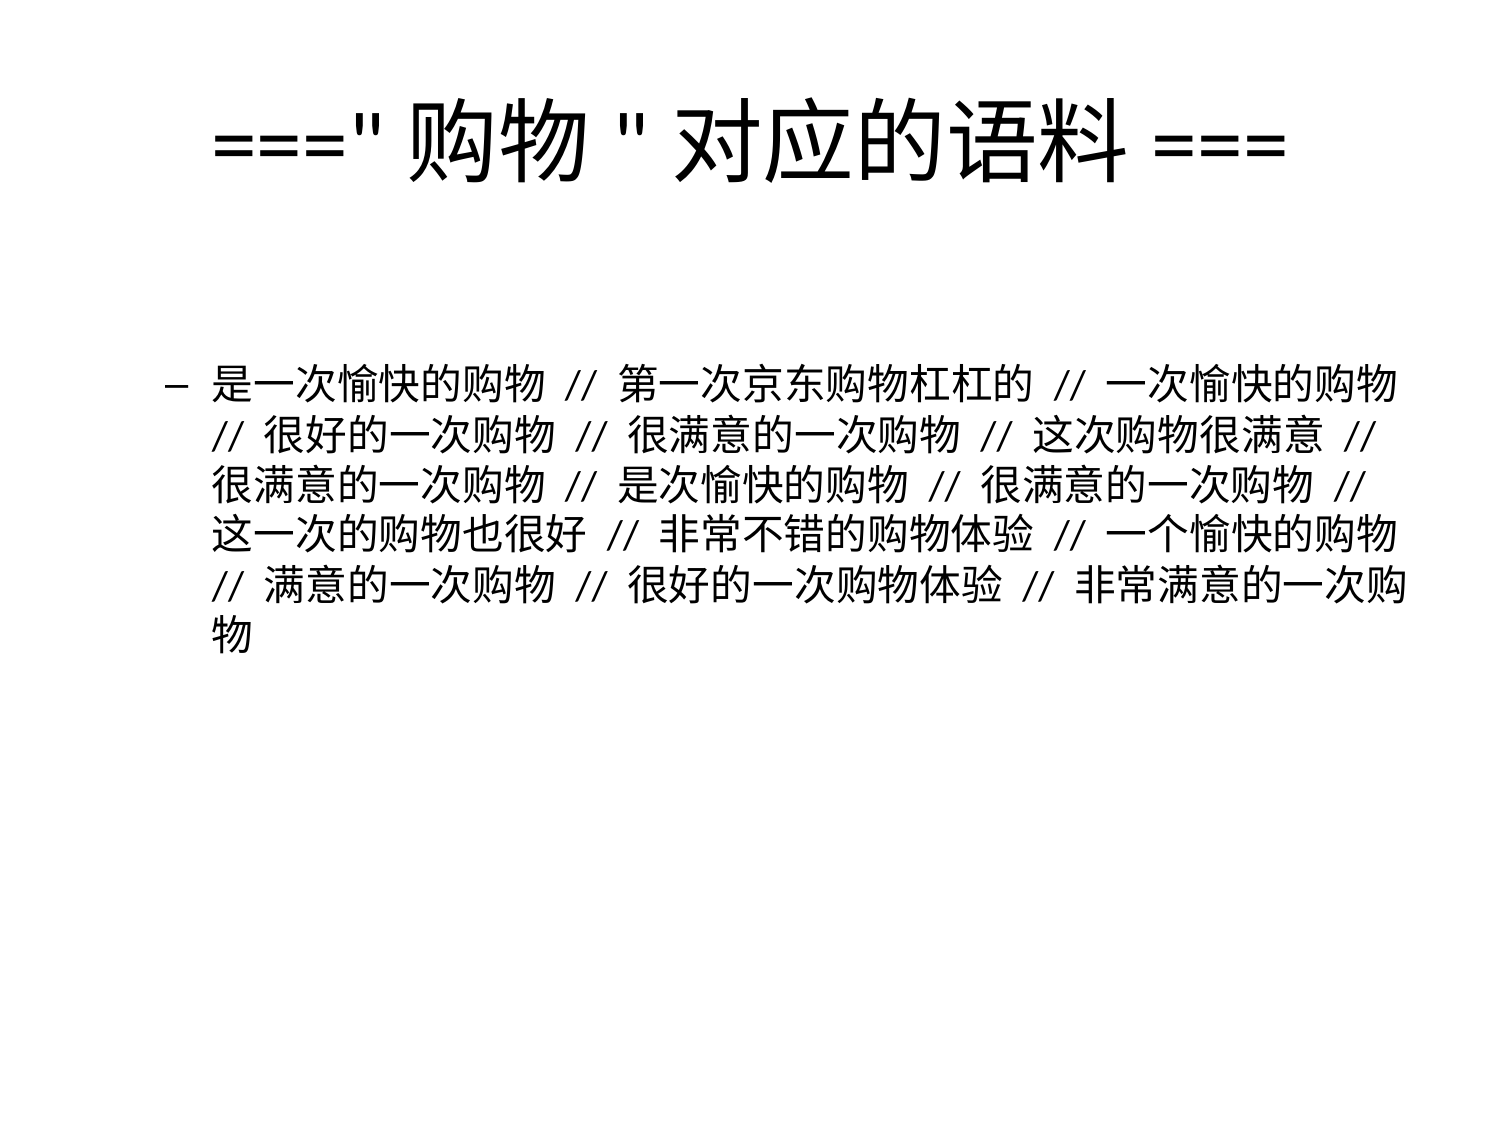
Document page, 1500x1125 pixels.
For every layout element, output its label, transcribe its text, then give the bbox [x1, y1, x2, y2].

title ==="购物"对应的语料=== [75, 45, 1425, 233]
list 是一次愉快的购物 // 第一次京东购物杠杠的 // 一次愉快的购物 // 很好的一次购物 // 很满意的一次购物 // 这次购物很满意 // 很满意的一次购物 // 是次愉快的购物 // 很满意的一次购物 // 这一次的购物也很好 // 非常不错的购物体验 // 一个愉快的购物 // 满意的一次购物 // 很好的一次购物体验 // 非常满意的一次购物 [75, 262, 1425, 1005]
